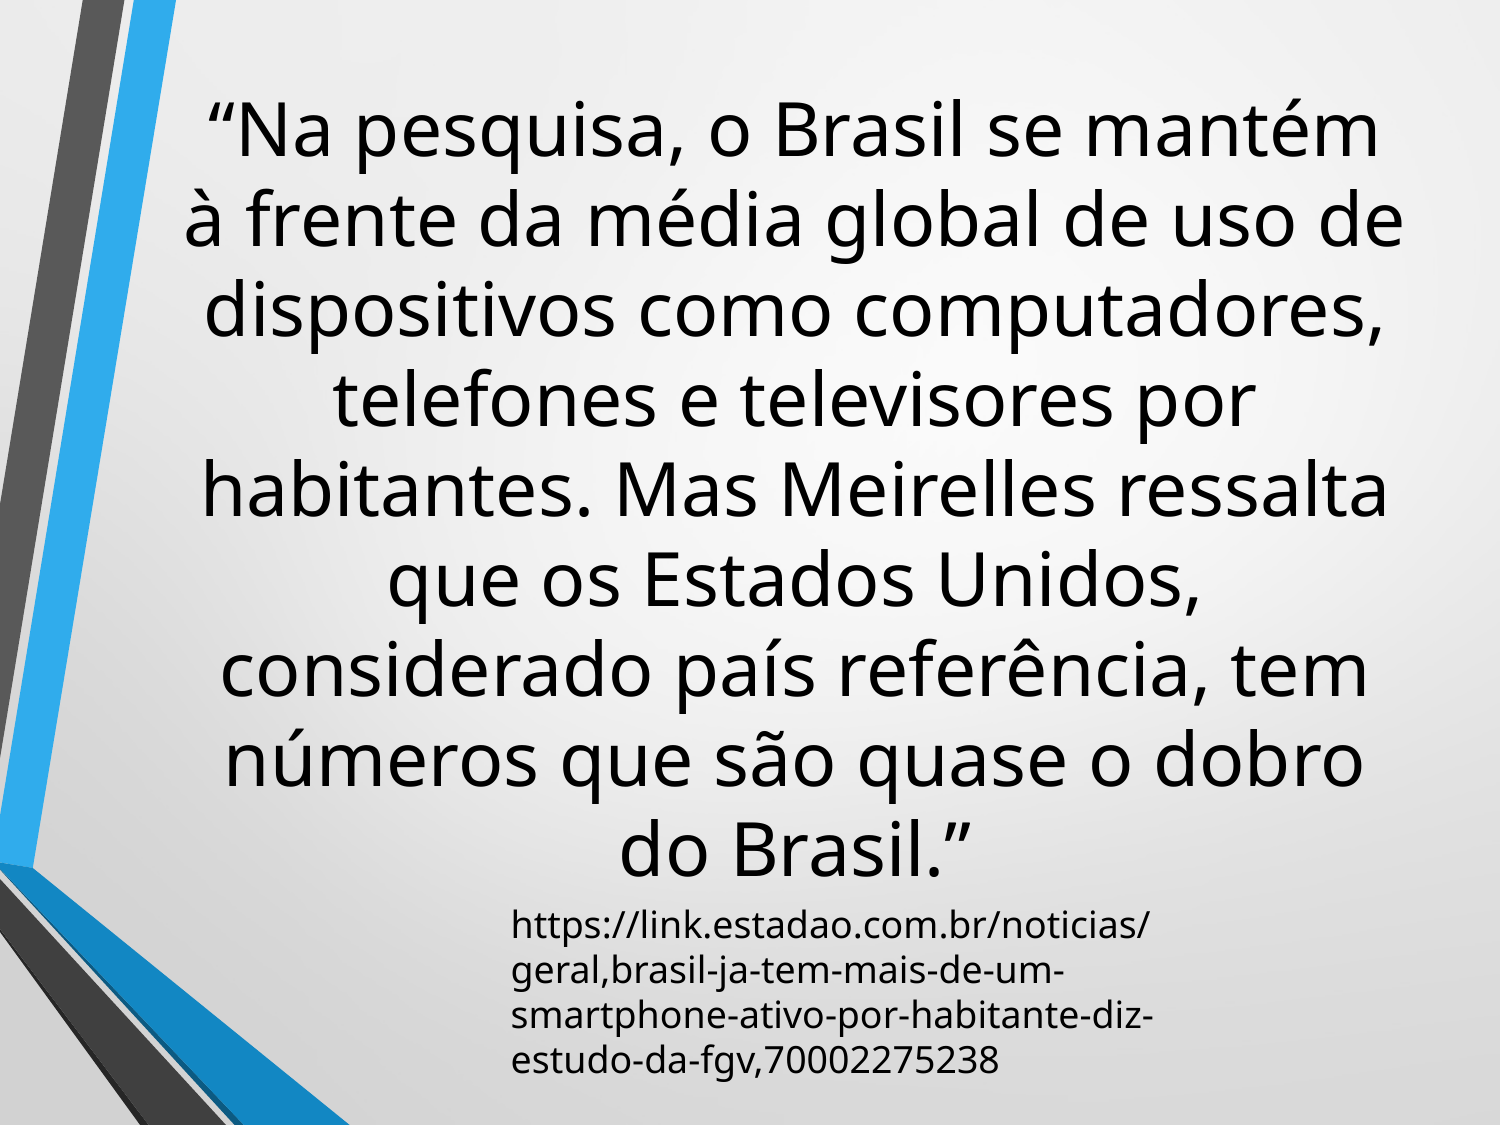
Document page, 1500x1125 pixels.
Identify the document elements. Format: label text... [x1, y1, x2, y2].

title “Na pesquisa, o Brasil se mantém à frente da média global de uso de dispositivos como computadores, telefones e televisores por habitantes. Mas Meirelles ressalta que os Estados Unidos, considerado país referência, tem números que são quase o dobro do Brasil.” [163, 324, 1428, 650]
text_box https://link.estadao.com.br/noticias/geral,brasil-ja-tem-mais-de-um-smartphone-ativo-por-habitante-diz-estudo-da-fgv,70002275238 [495, 893, 1246, 1088]
